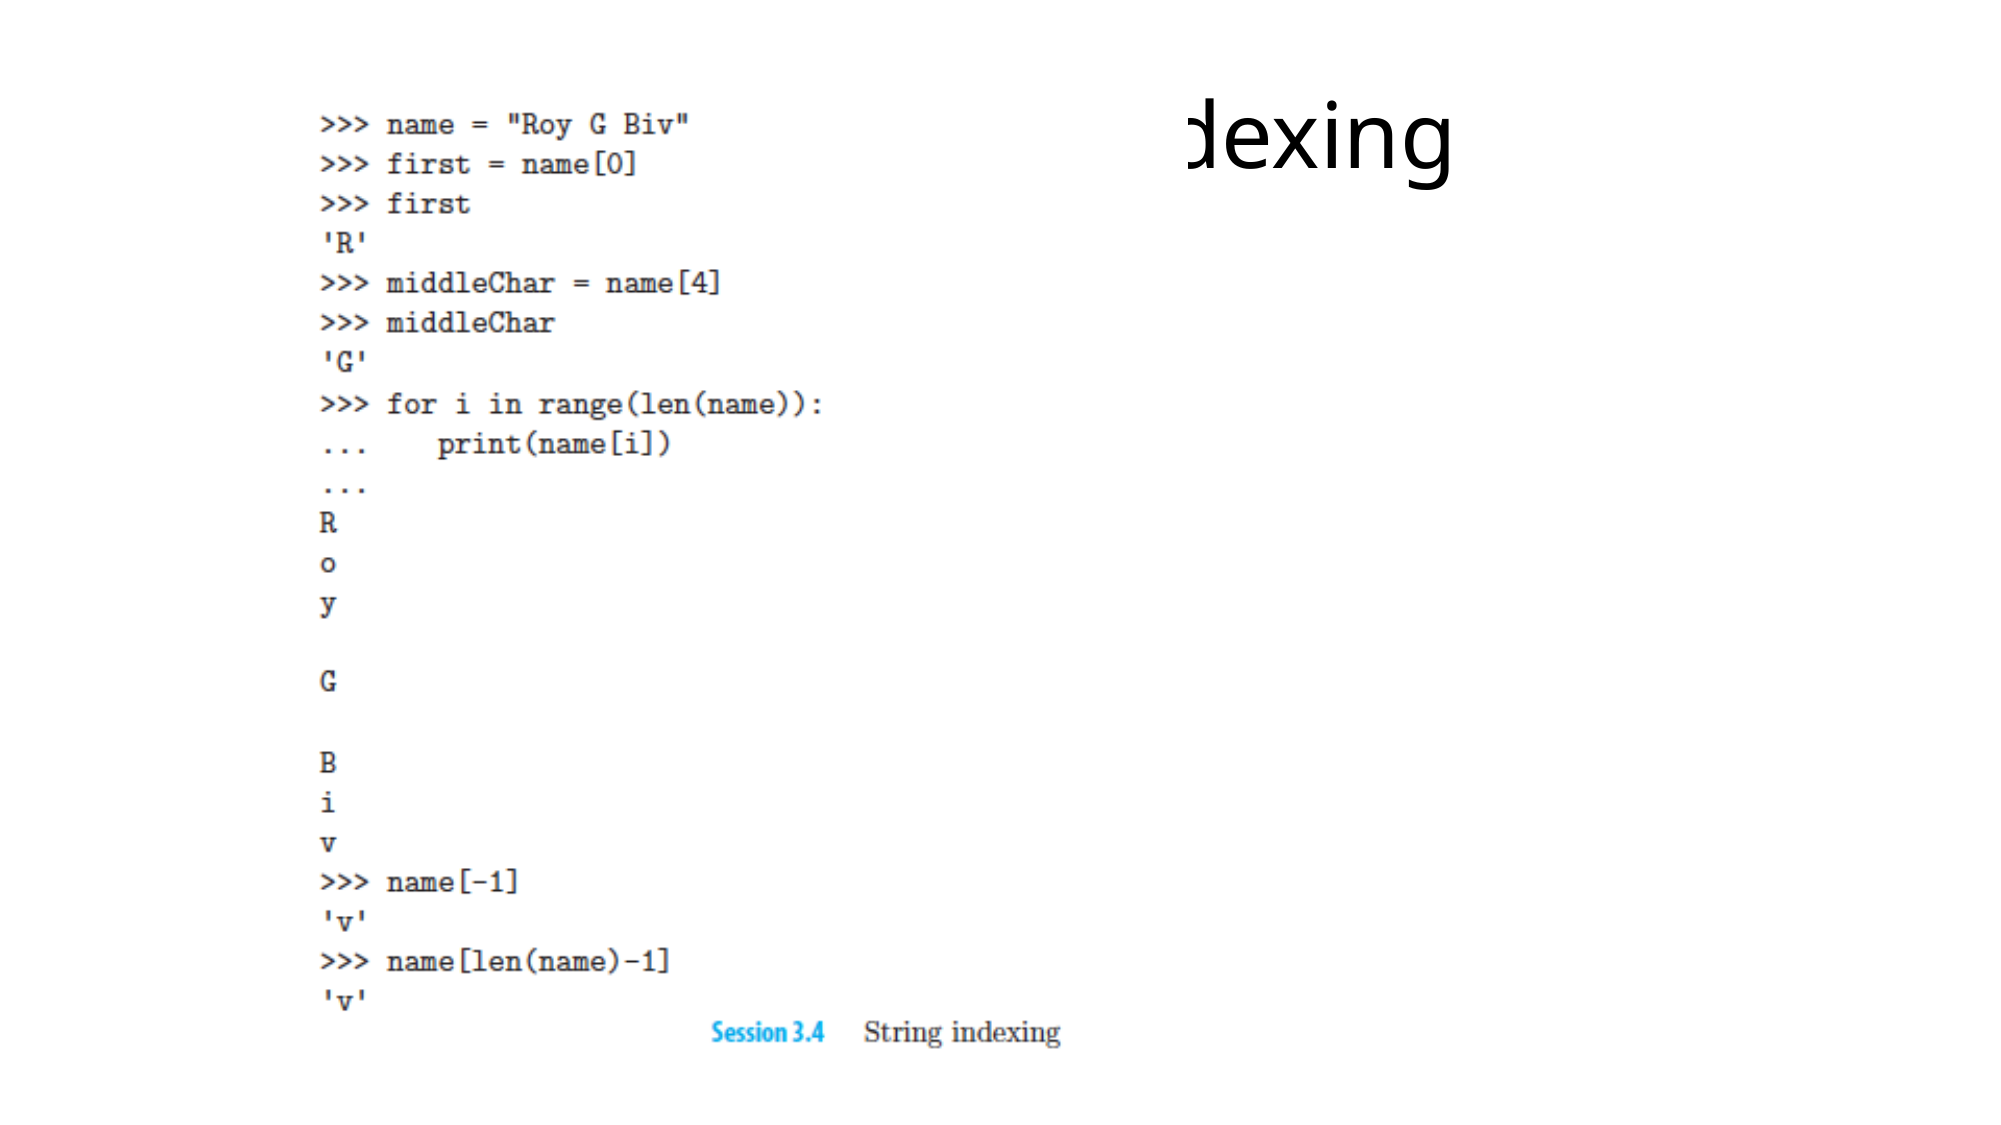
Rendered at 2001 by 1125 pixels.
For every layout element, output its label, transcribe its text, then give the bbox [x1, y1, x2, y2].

title Indexing [1062, 45, 1675, 233]
picture [287, 99, 1188, 1057]
